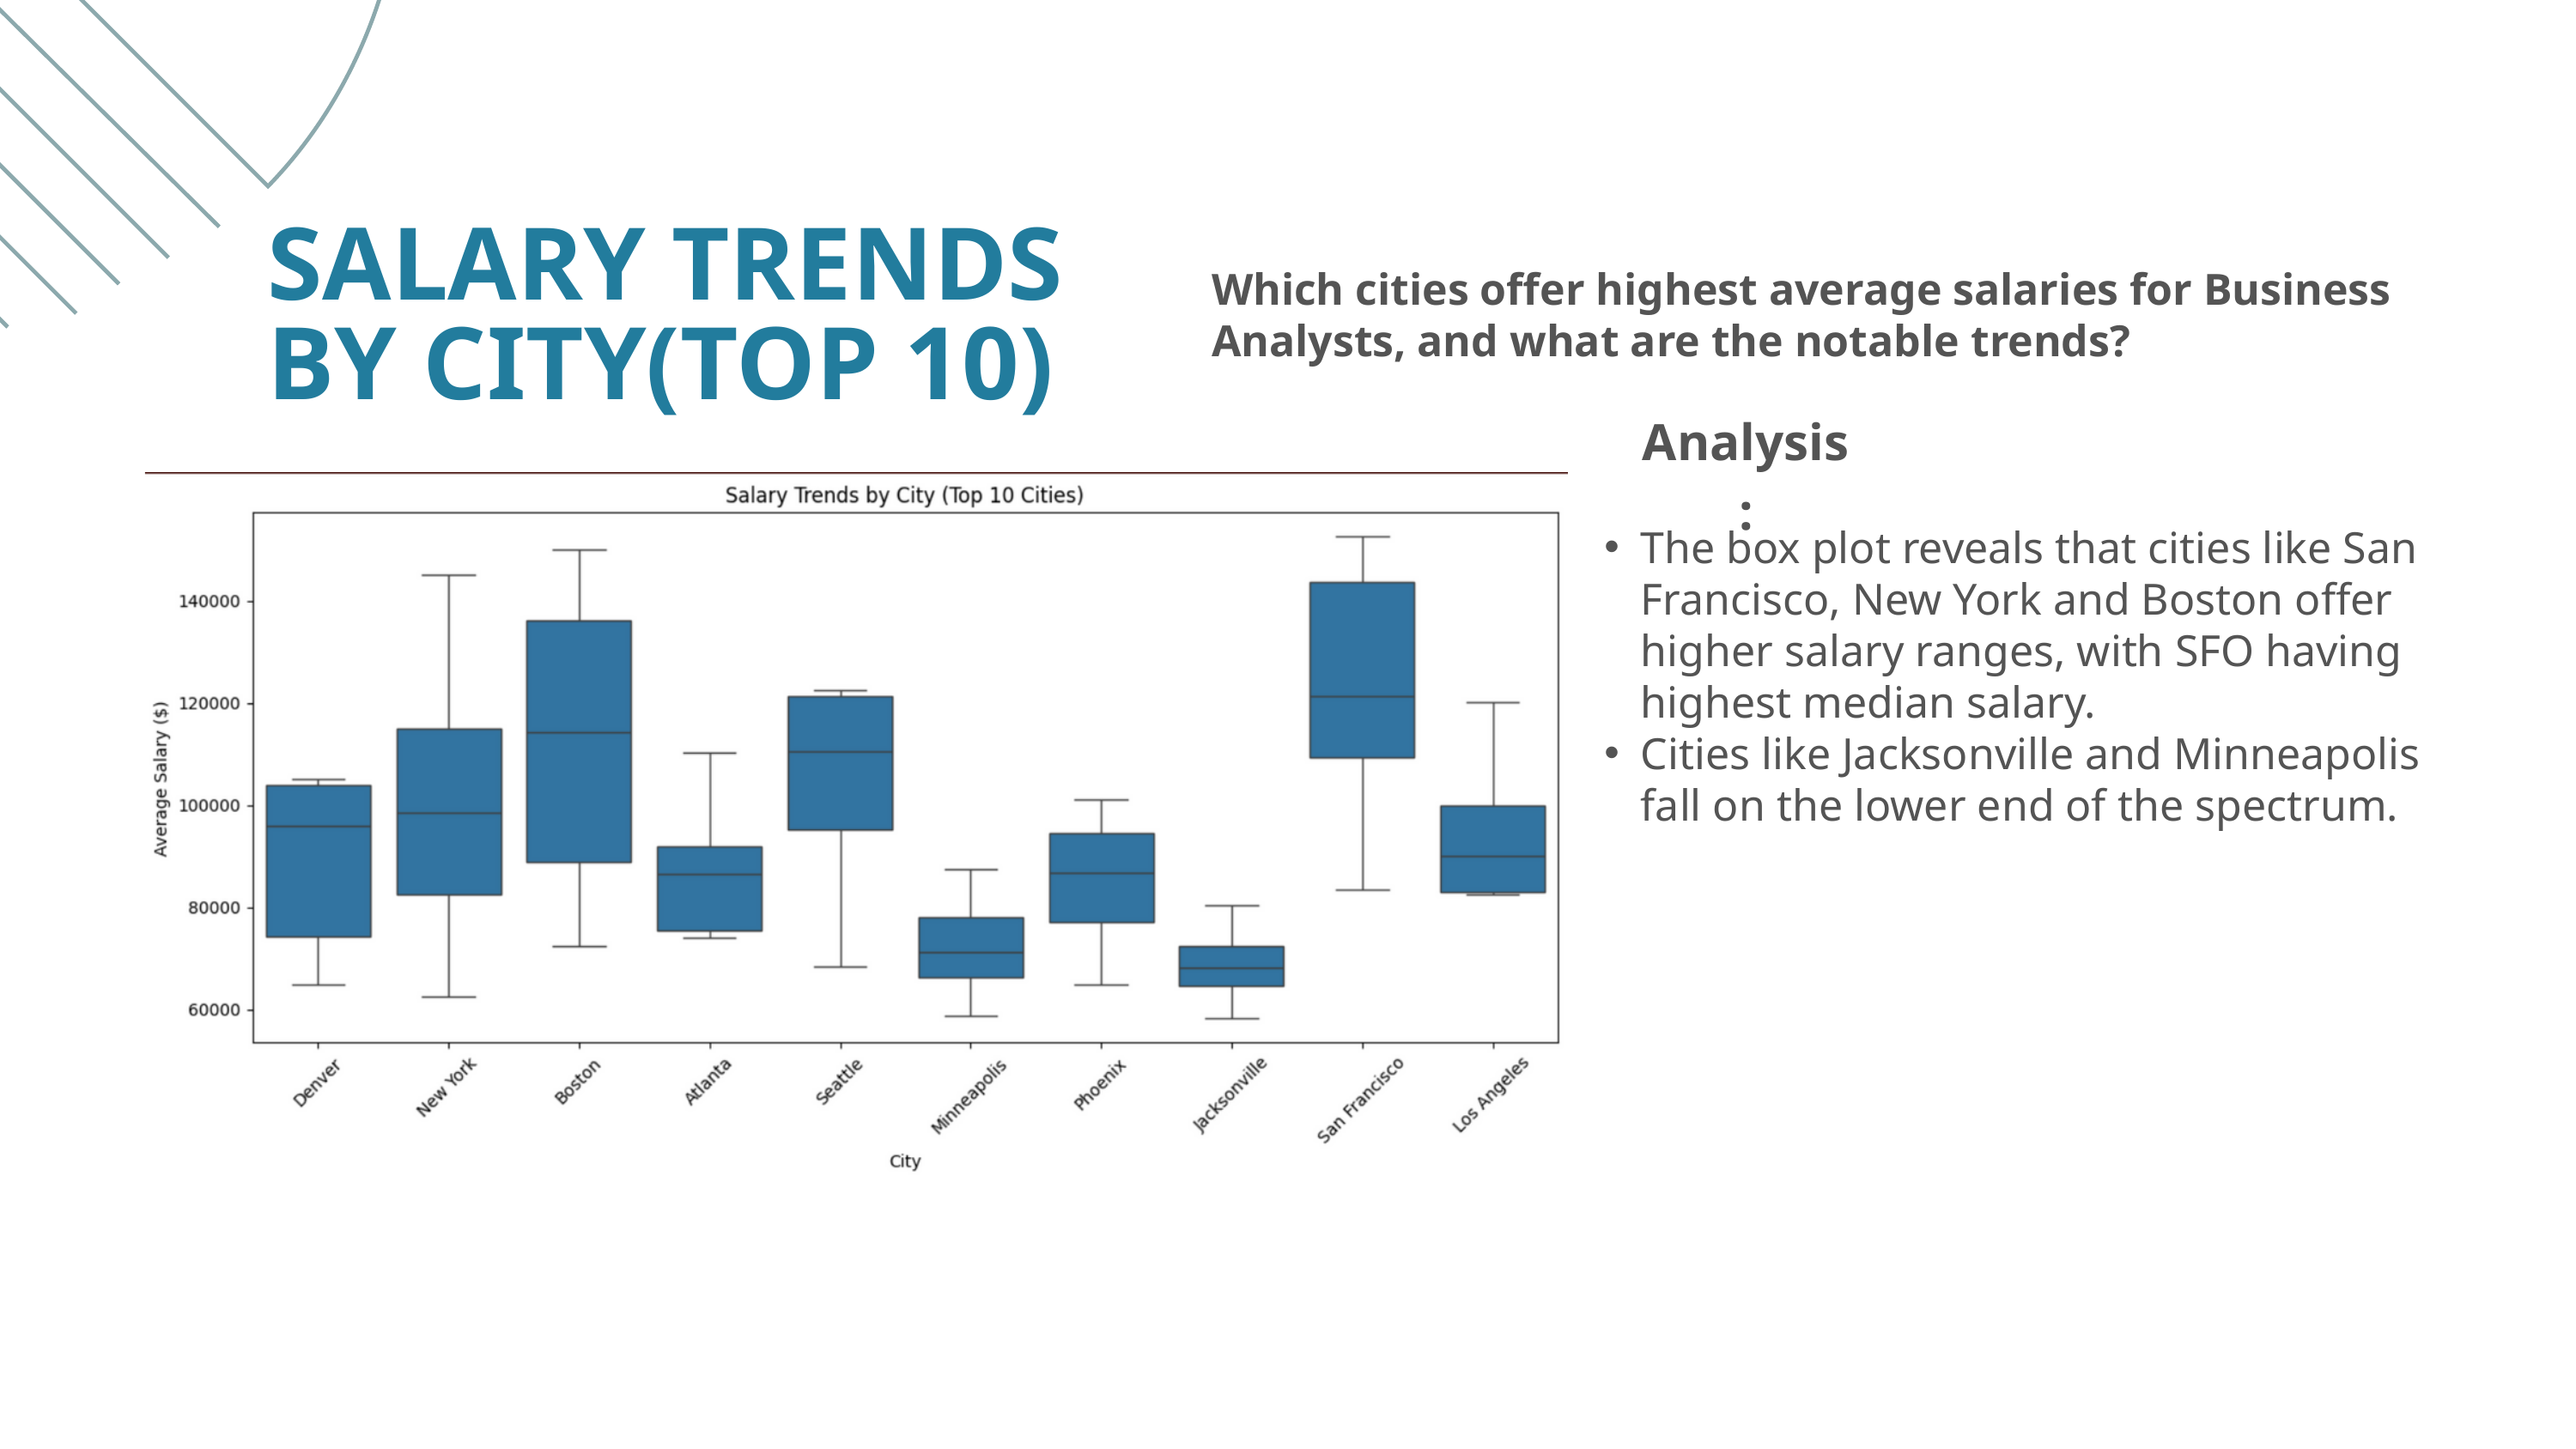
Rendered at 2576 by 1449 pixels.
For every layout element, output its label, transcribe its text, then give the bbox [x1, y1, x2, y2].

text_box SALARY TRENDS BY CITY(TOP 10) [267, 221, 1147, 420]
text_box Which cities offer highest average salaries for Business Analysts, and what are the notable trends? [1212, 262, 2496, 366]
text_box The box plot reveals that cities like San Francisco, New York and Boston offer higher salary ranges, with SFO having highest median salary. Cities like Jacksonville and Minneapolis fall on the lower end of the spectrum. [1567, 520, 2432, 830]
text_box [144, 472, 1569, 1181]
text_box Analysis: [1637, 399, 1854, 541]
